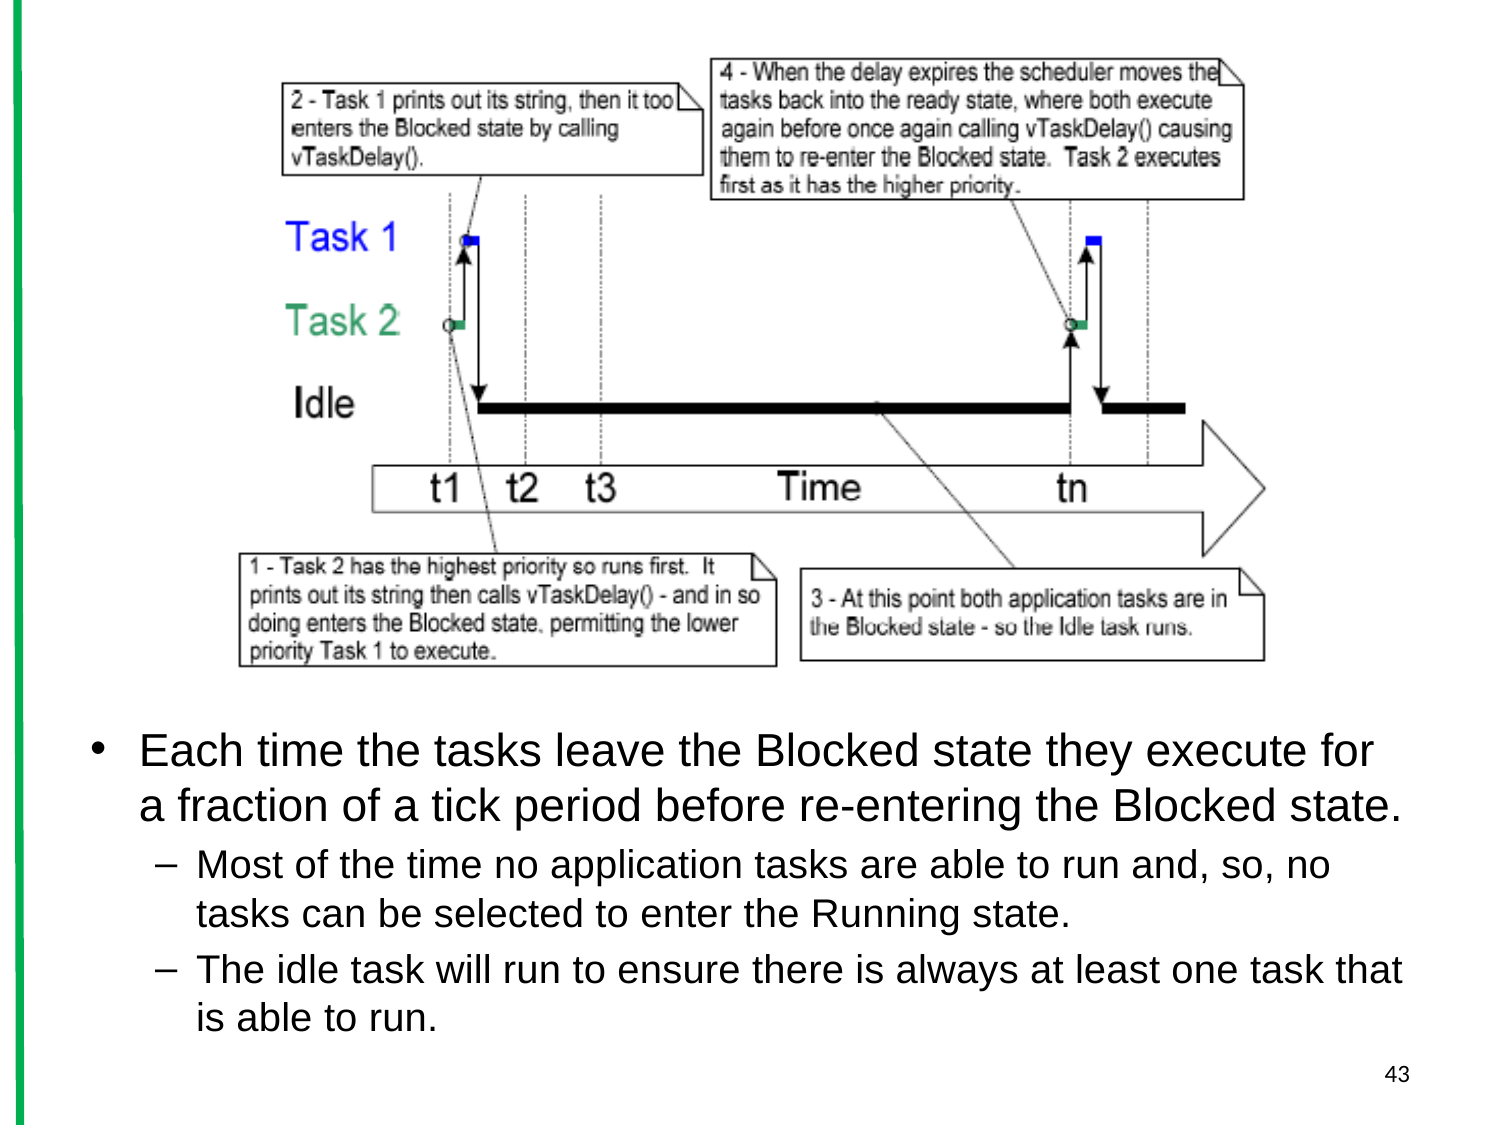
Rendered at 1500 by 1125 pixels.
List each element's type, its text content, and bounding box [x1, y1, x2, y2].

list Each time the tasks leave the Blocked state they execute for a fraction of a tick period before re-entering the Blocked state. Most of the time no application tasks are able to run and, so, no tasks can be selected to enter the Running state. The idle task will run to ensure there is always at least one task that is able to run. [75, 712, 1425, 1100]
picture [224, 49, 1284, 676]
slide_number 43 [1074, 1042, 1425, 1103]
